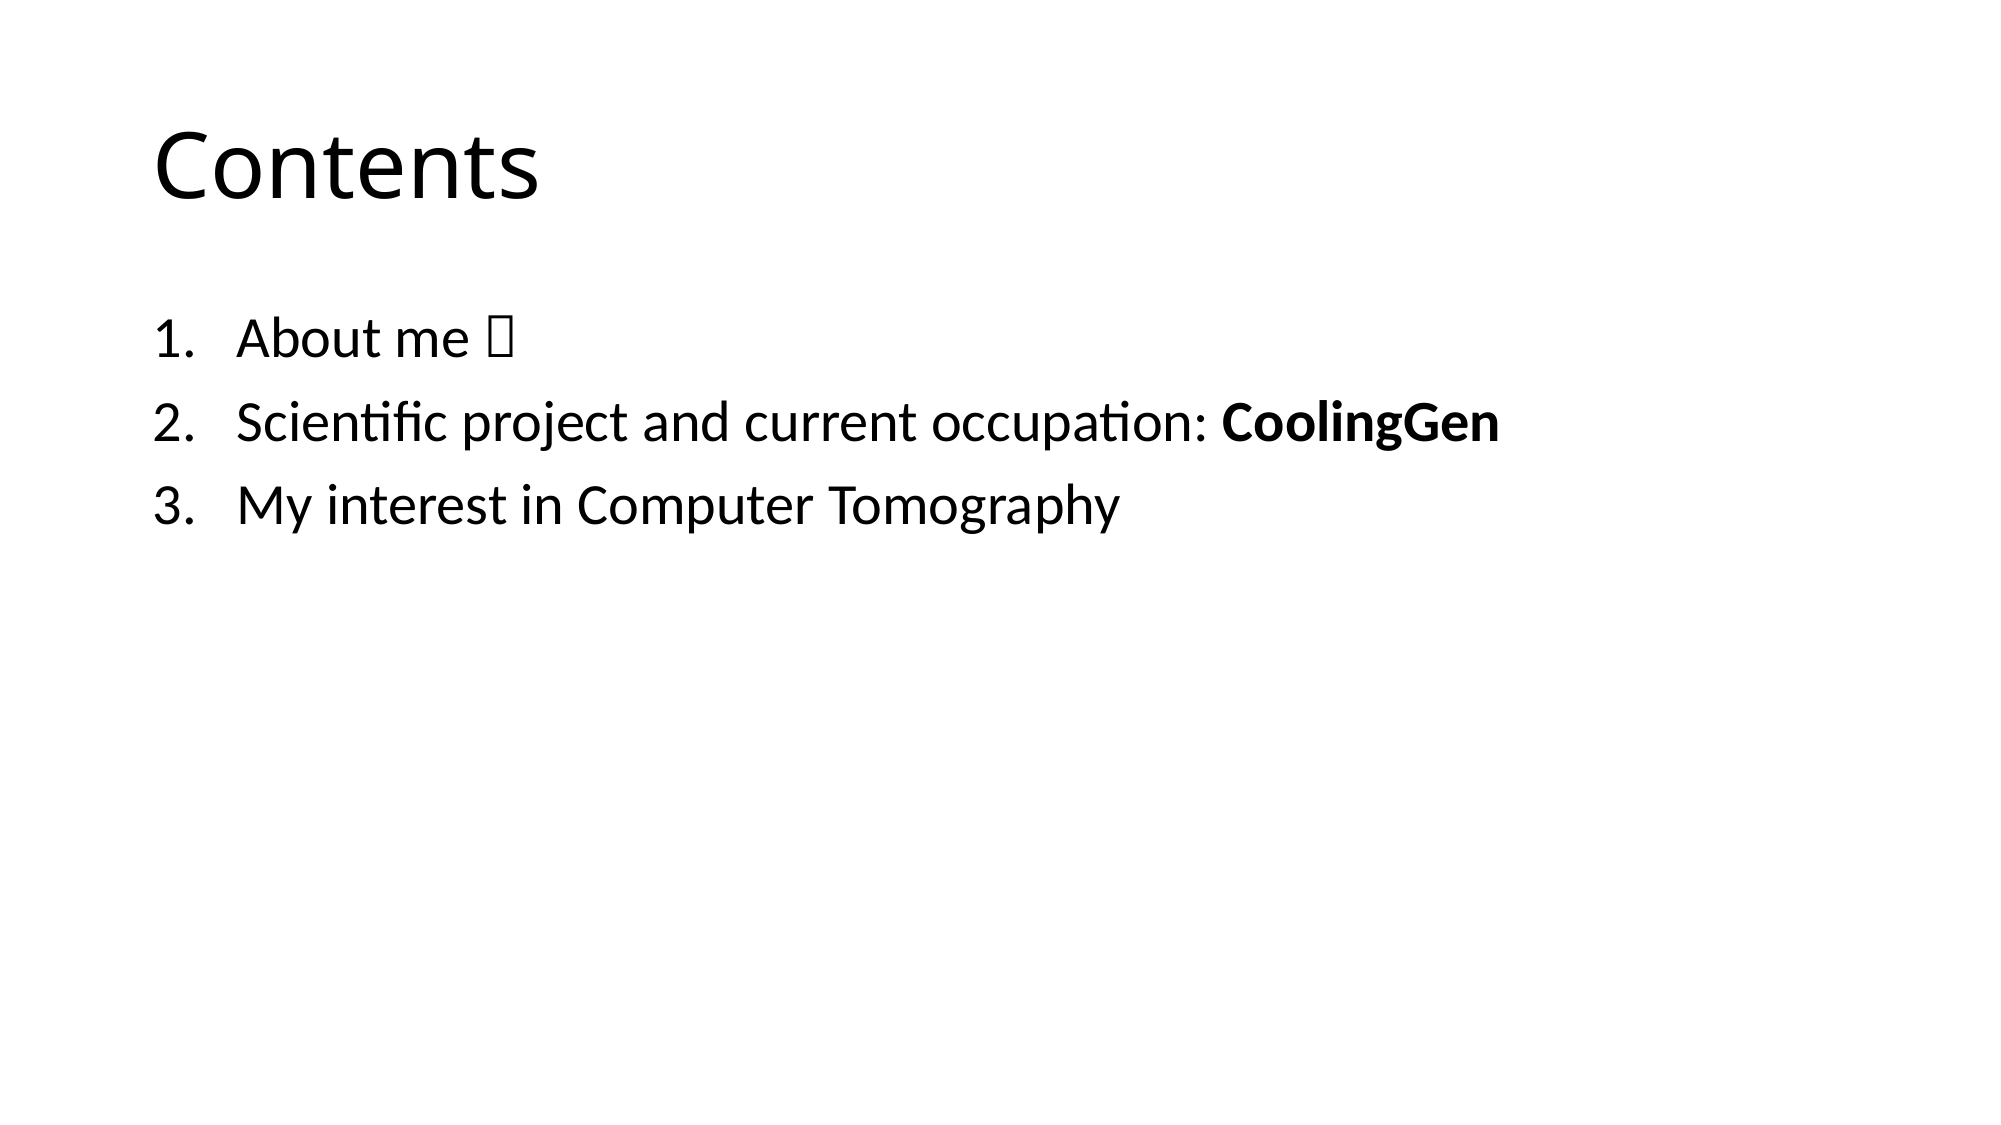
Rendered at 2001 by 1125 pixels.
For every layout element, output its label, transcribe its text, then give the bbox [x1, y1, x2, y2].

title Contents [137, 59, 1863, 278]
list About me  Scientific project and current occupation: CoolingGen My interest in Computer Tomography [137, 299, 1863, 1014]
